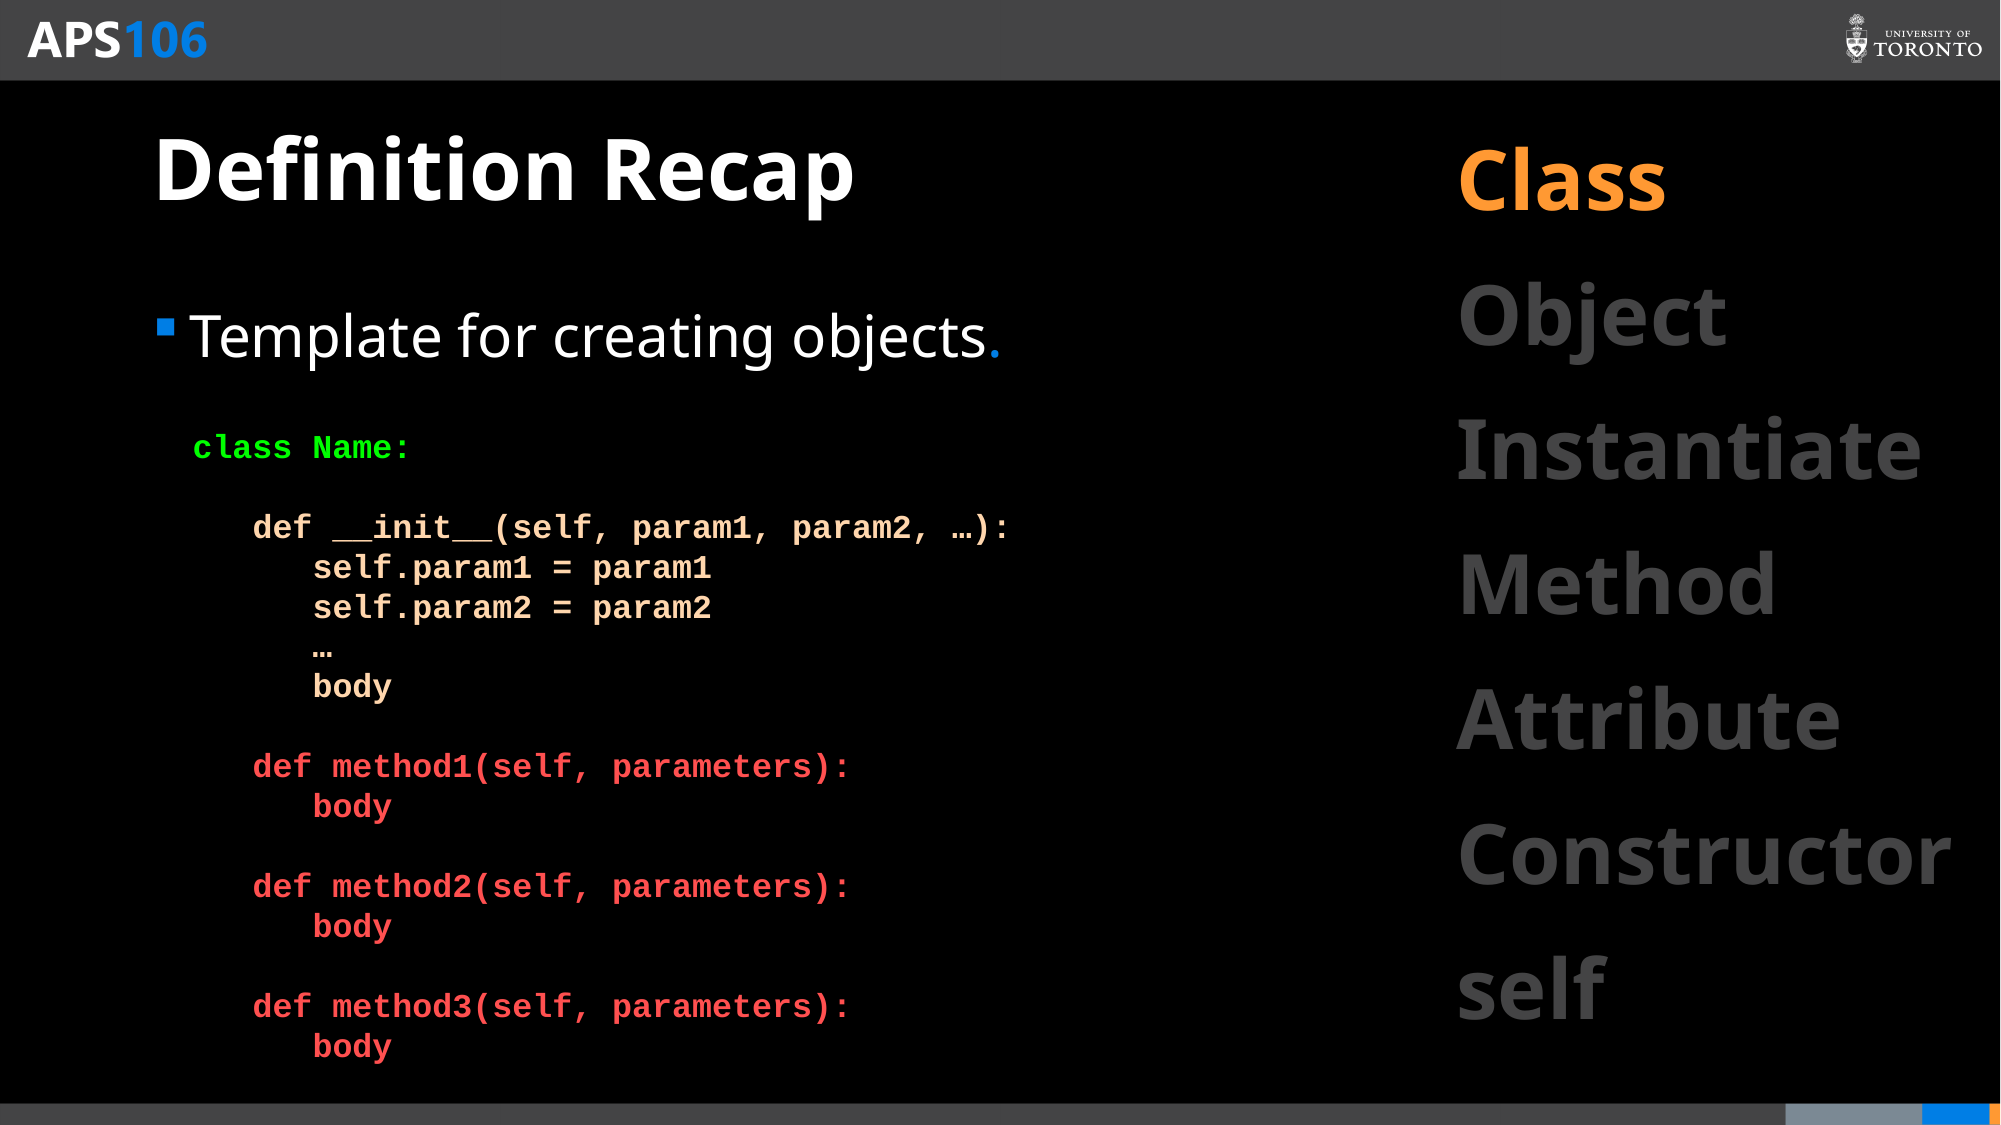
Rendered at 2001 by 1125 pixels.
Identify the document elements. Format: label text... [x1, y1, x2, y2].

text_box class Name: def __init__(self, param1, param2, …): self.param1 = param1 self.param2 = param2 … body def method1(self, parameters): body def method2(self, parameters): body def method3(self, parameters): body [177, 417, 1237, 1072]
list Template for creating objects. [137, 299, 1287, 1093]
picture [0, 0, 2001, 1125]
text_box Class Object Instantiate Method Attribute Constructor self [1441, 119, 1969, 1044]
title Definition Recap [137, 119, 1441, 227]
